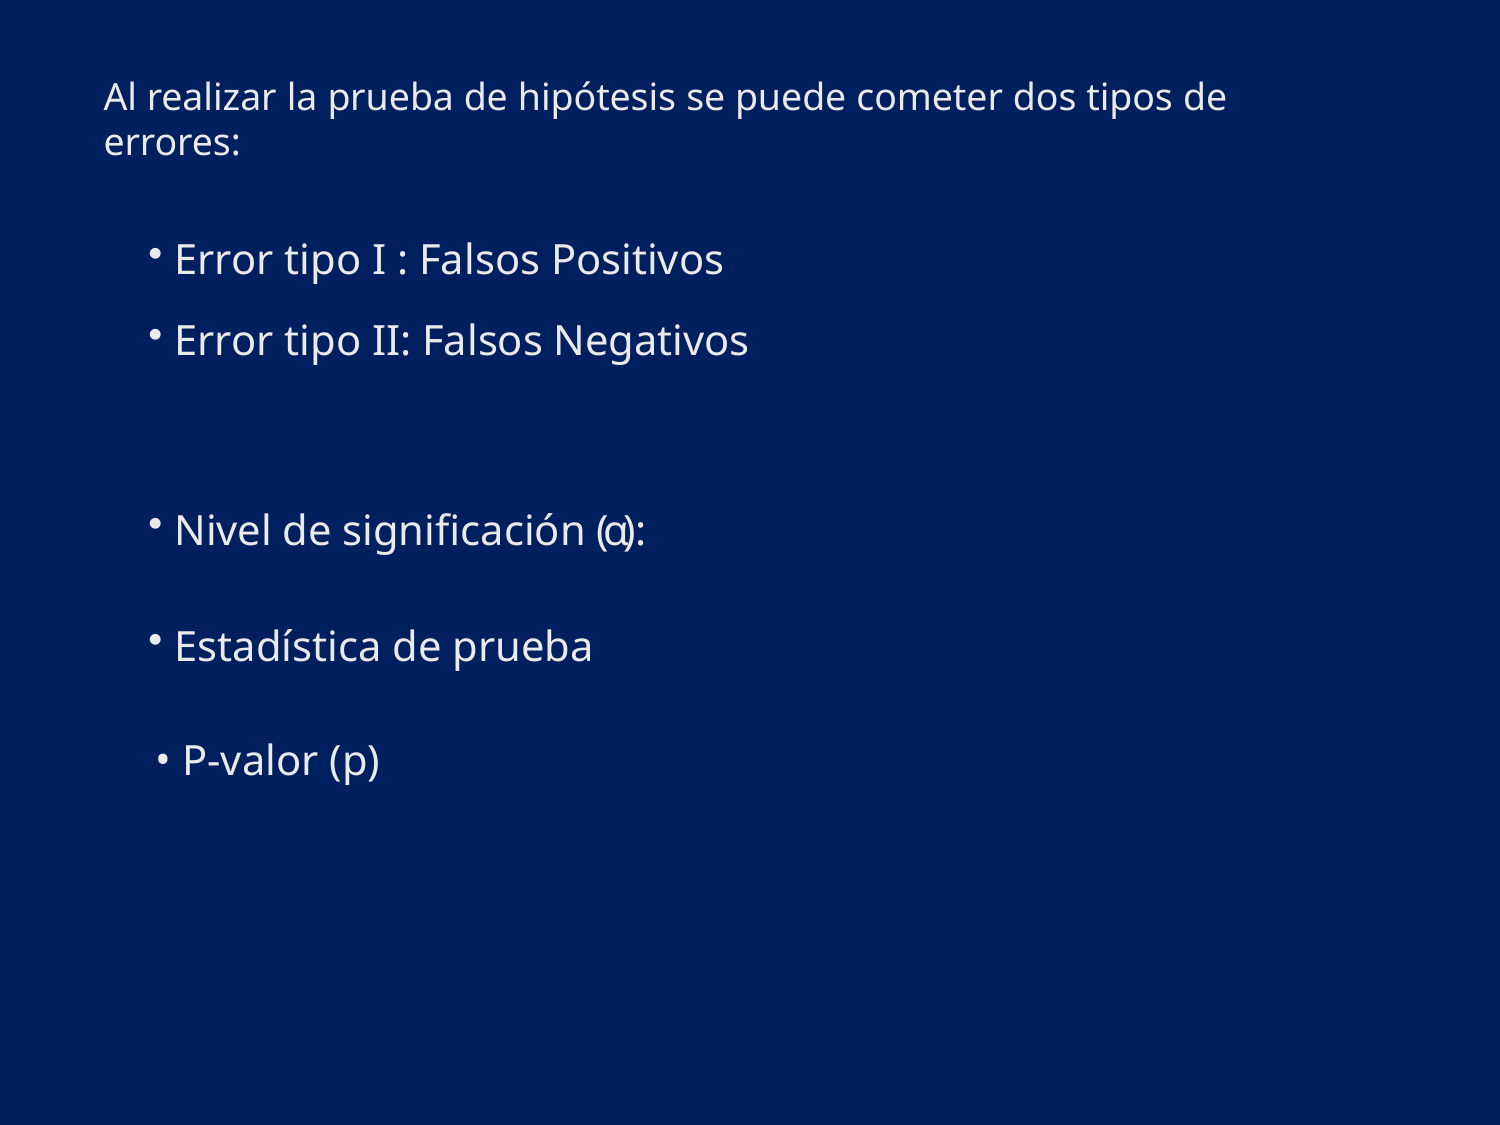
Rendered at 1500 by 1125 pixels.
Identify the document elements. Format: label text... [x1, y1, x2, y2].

text_box Nivel de significación (α): Estadística de prueba P-valor (p) [146, 501, 1450, 784]
text_box Al realizar la prueba de hipótesis se puede cometer dos tipos de errores: Error tipo I : Falsos Positivos Error tipo II: Falsos Negativos [101, 70, 1312, 365]
